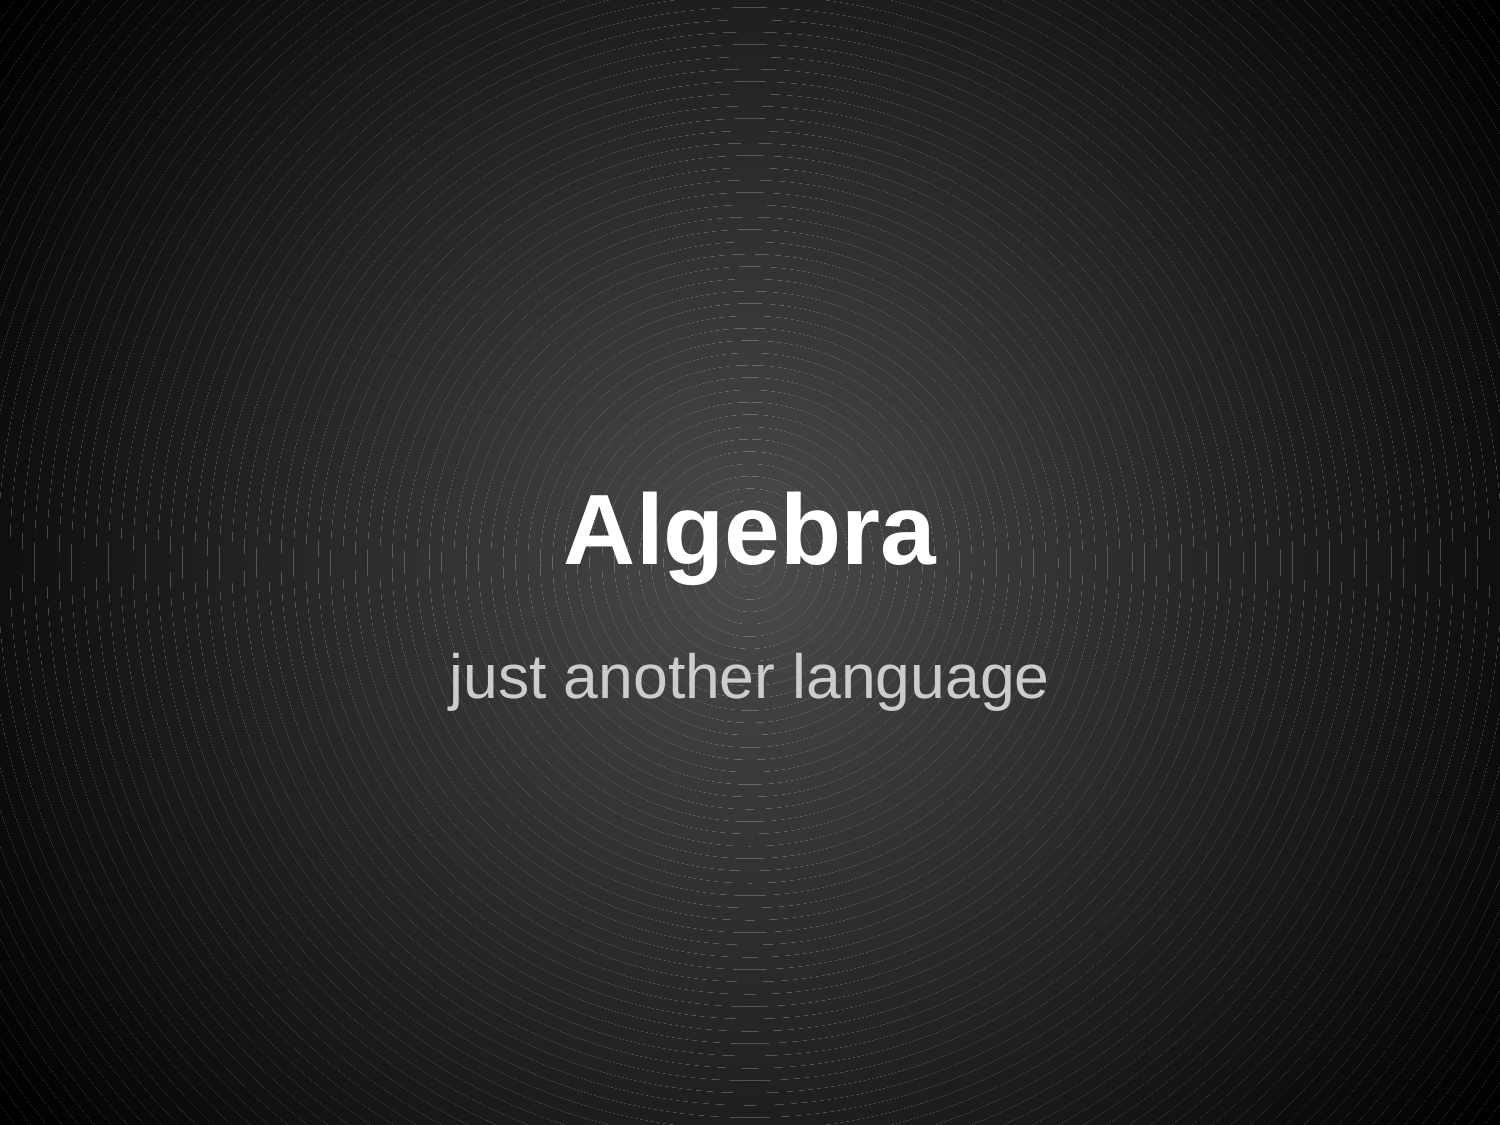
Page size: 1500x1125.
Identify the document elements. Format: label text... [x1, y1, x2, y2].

title Algebra [112, 346, 1388, 600]
subtitle just another language [112, 621, 1388, 793]
